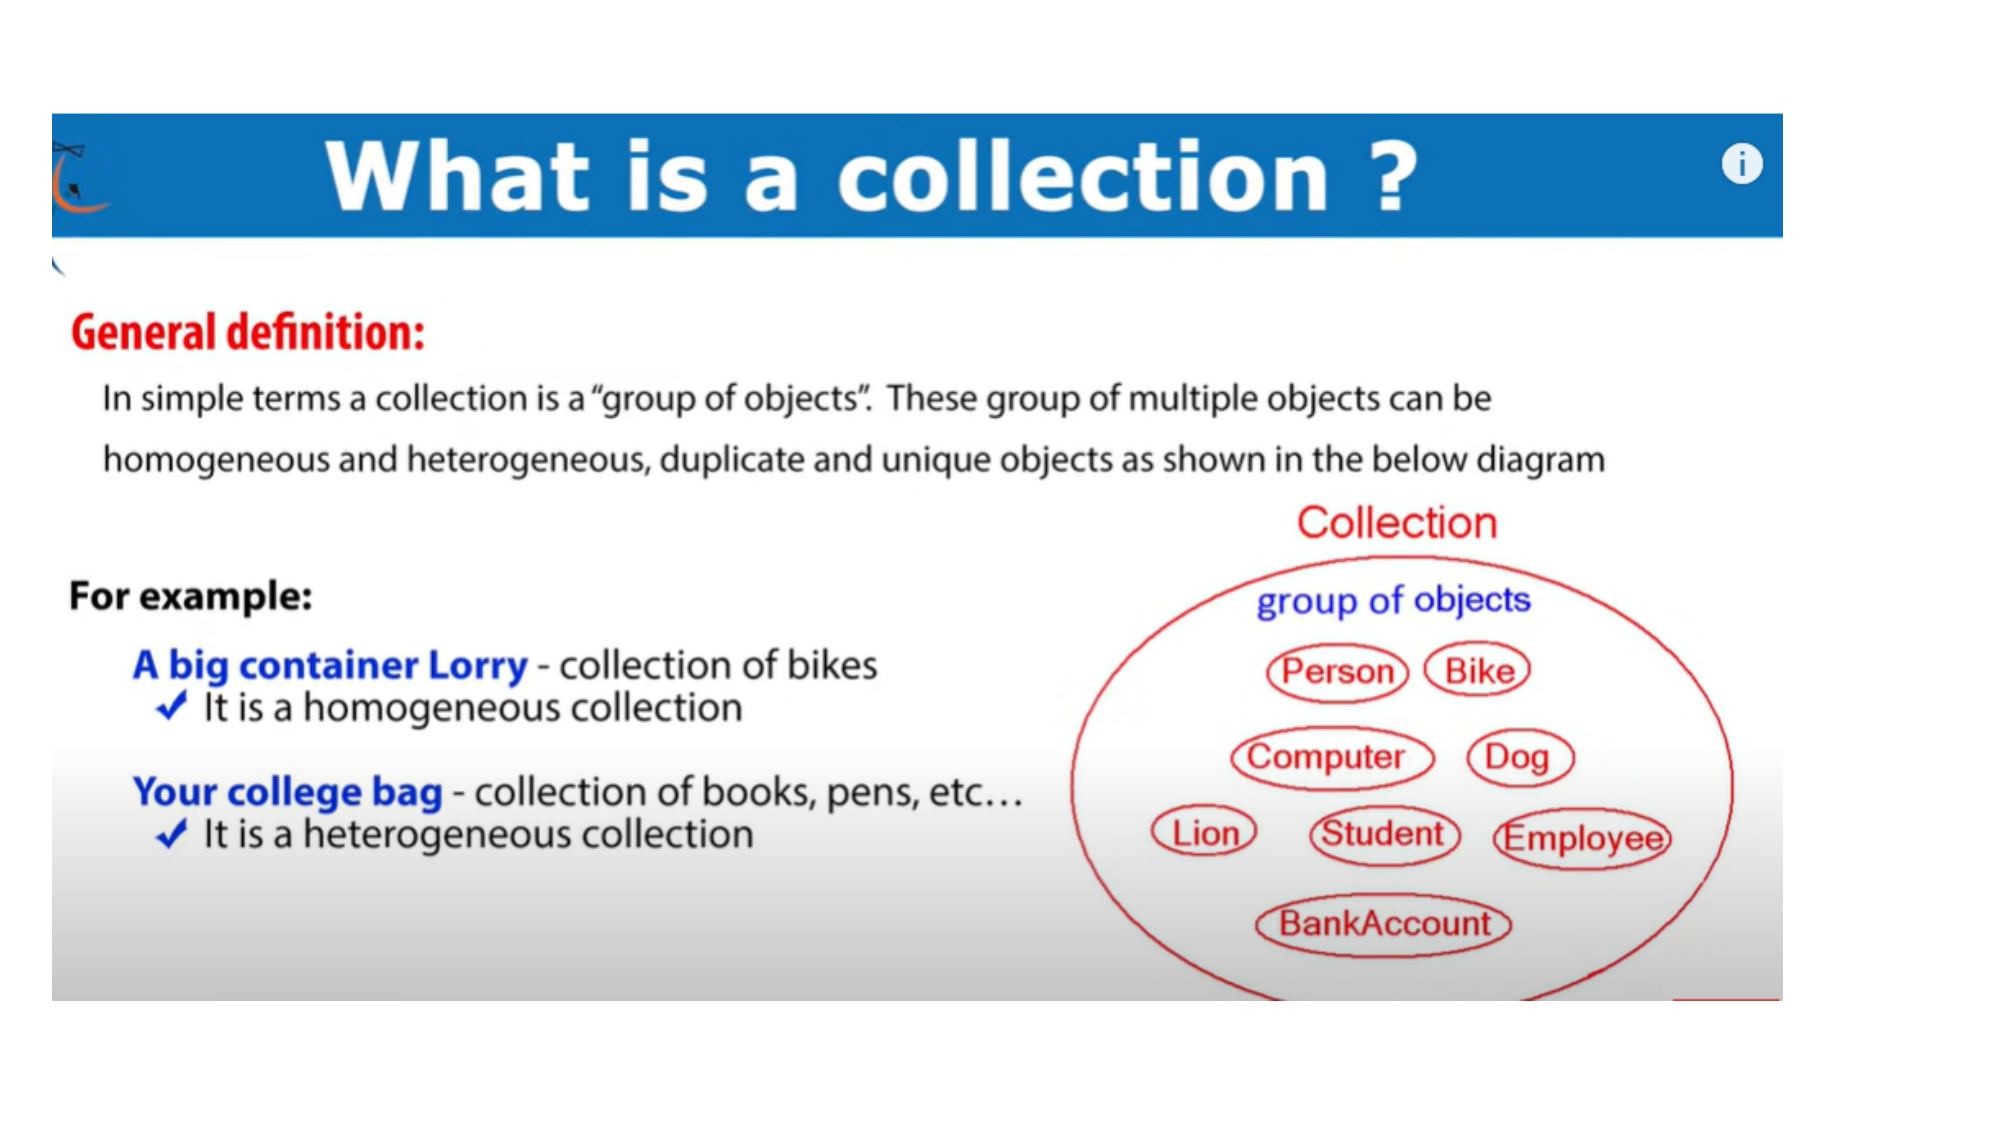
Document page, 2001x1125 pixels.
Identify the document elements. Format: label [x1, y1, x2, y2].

list [52, 91, 1783, 1001]
